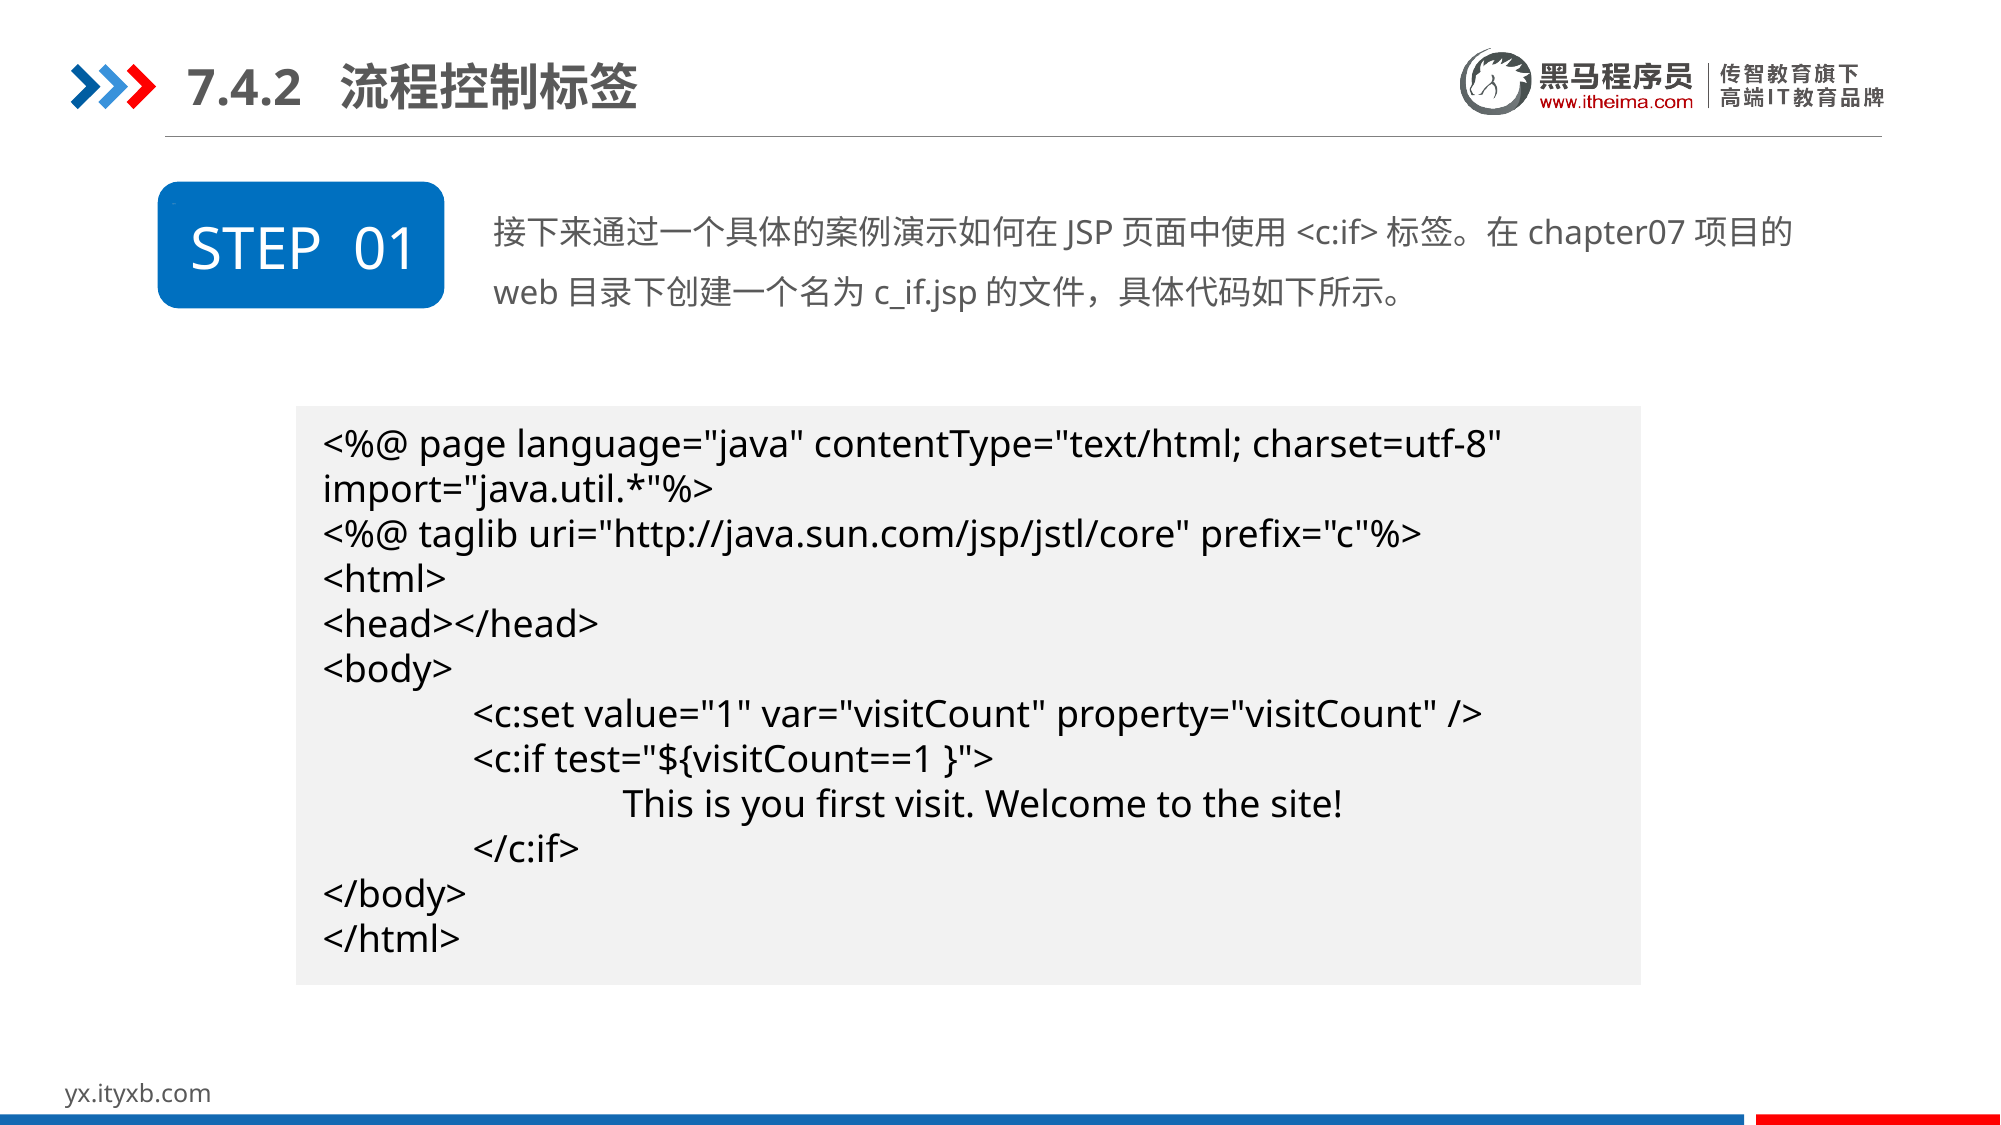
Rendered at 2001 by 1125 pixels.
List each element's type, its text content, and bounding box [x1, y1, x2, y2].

text_box 7.4.2 流程控制标签 [187, 43, 764, 127]
text_box 接下来通过一个具体的案例演示如何在JSP页面中使用<c:if>标签。在chapter07项目的web目录下创建一个名为c_if.jsp的文件，具体代码如下所示。 [478, 184, 1871, 319]
text_box STEP 01 [172, 203, 439, 289]
text_box [156, 180, 446, 310]
picture [296, 406, 1644, 987]
picture [1460, 48, 1887, 115]
